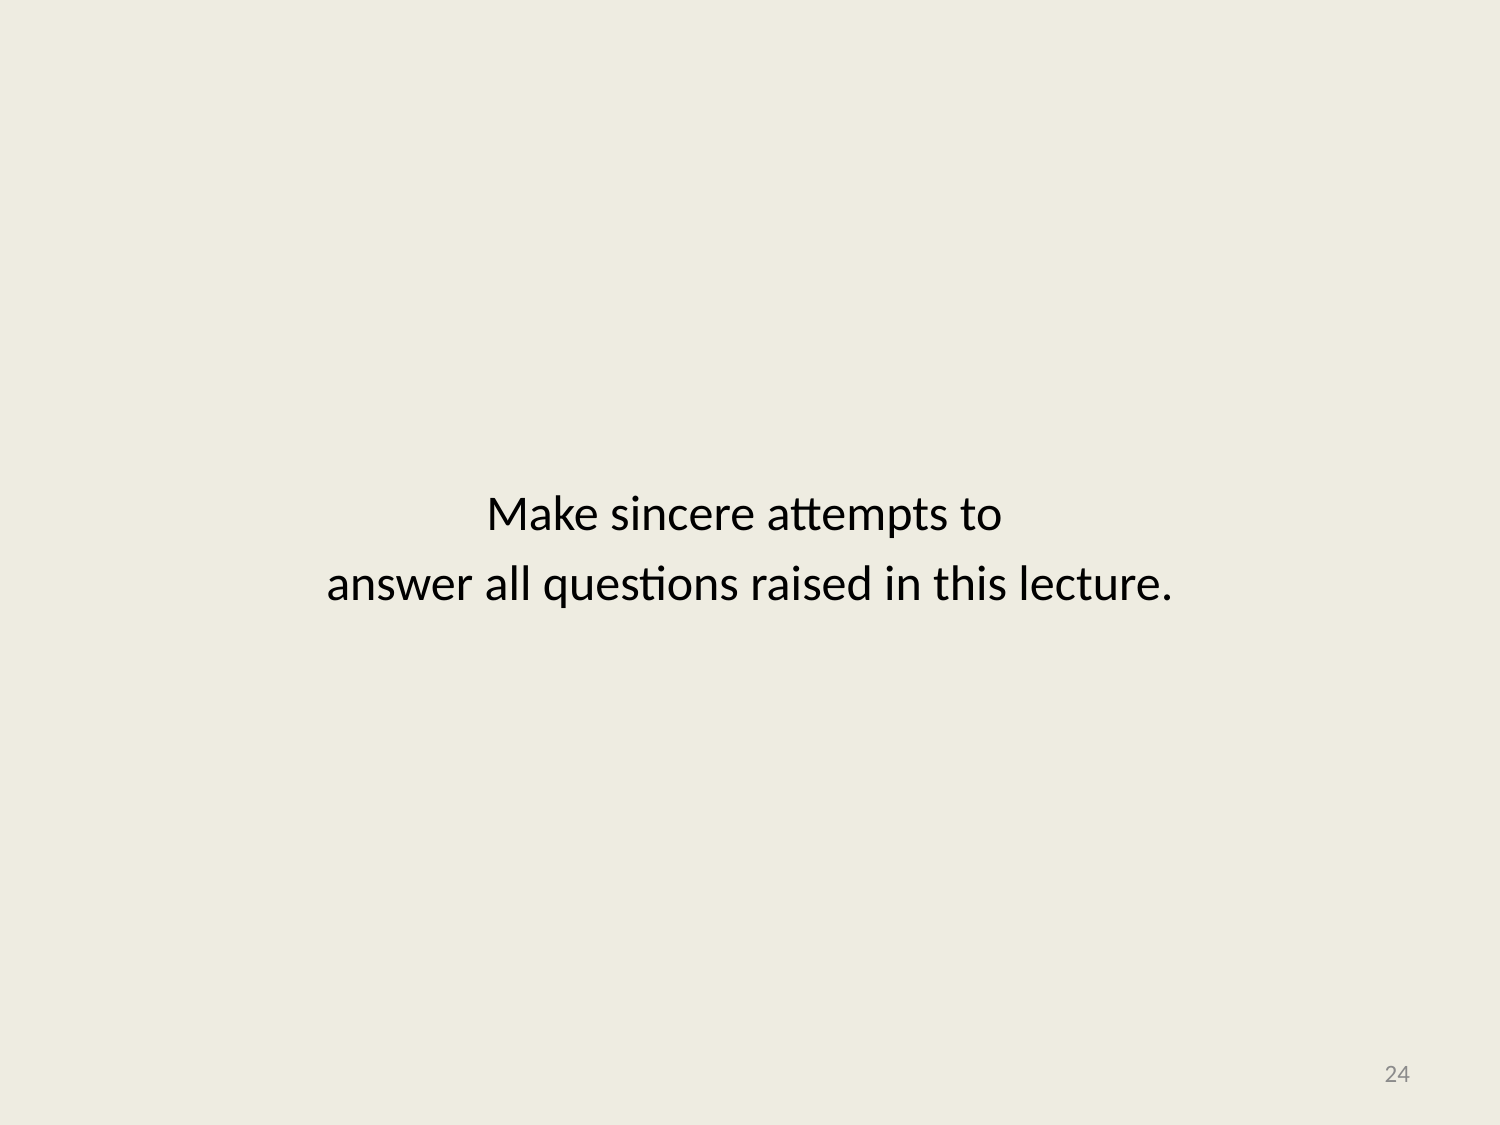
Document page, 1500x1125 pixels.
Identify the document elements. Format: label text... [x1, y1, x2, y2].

list Make sincere attempts to answer all questions raised in this lecture. [75, 262, 1425, 1005]
slide_number 24 [1074, 1042, 1425, 1103]
